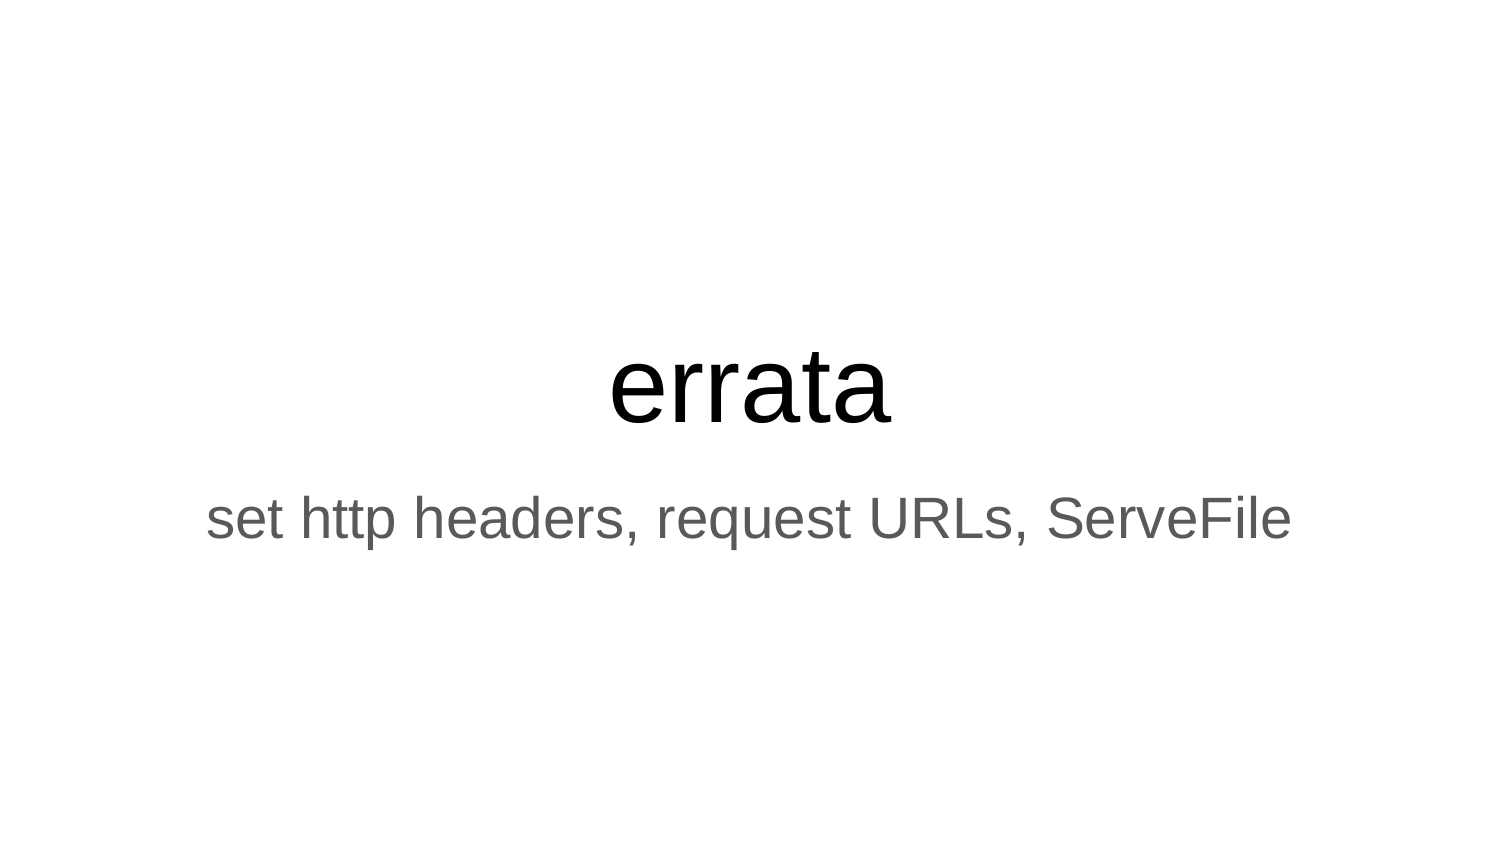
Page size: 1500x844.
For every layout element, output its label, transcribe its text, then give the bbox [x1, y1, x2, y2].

subtitle set http headers, request URLs, ServeFile [51, 464, 1449, 595]
title errata [51, 122, 1449, 459]
